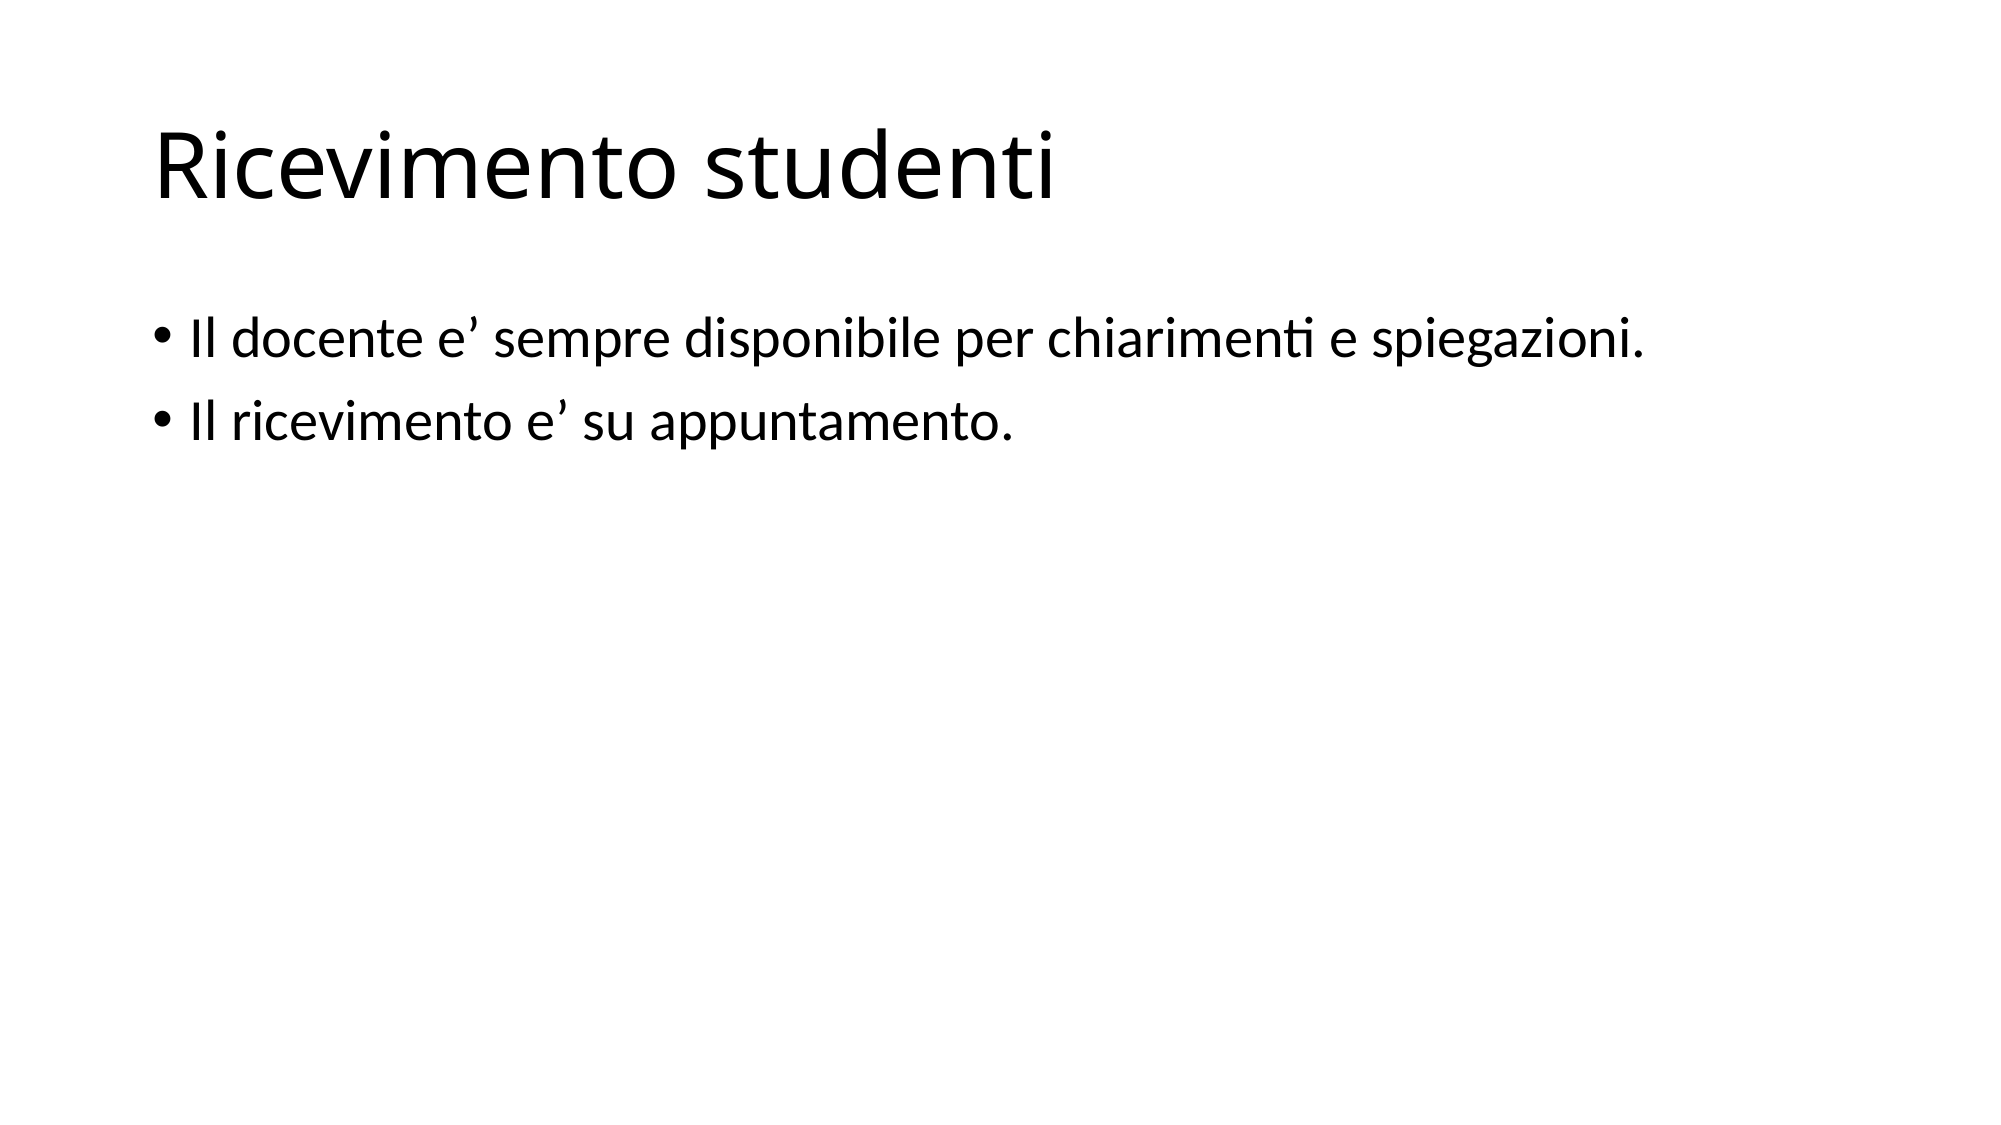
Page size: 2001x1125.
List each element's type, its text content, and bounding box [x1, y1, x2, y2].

list Il docente e’ sempre disponibile per chiarimenti e spiegazioni. Il ricevimento e’ su appuntamento. [137, 299, 1863, 1014]
title Ricevimento studenti [137, 59, 1863, 278]
